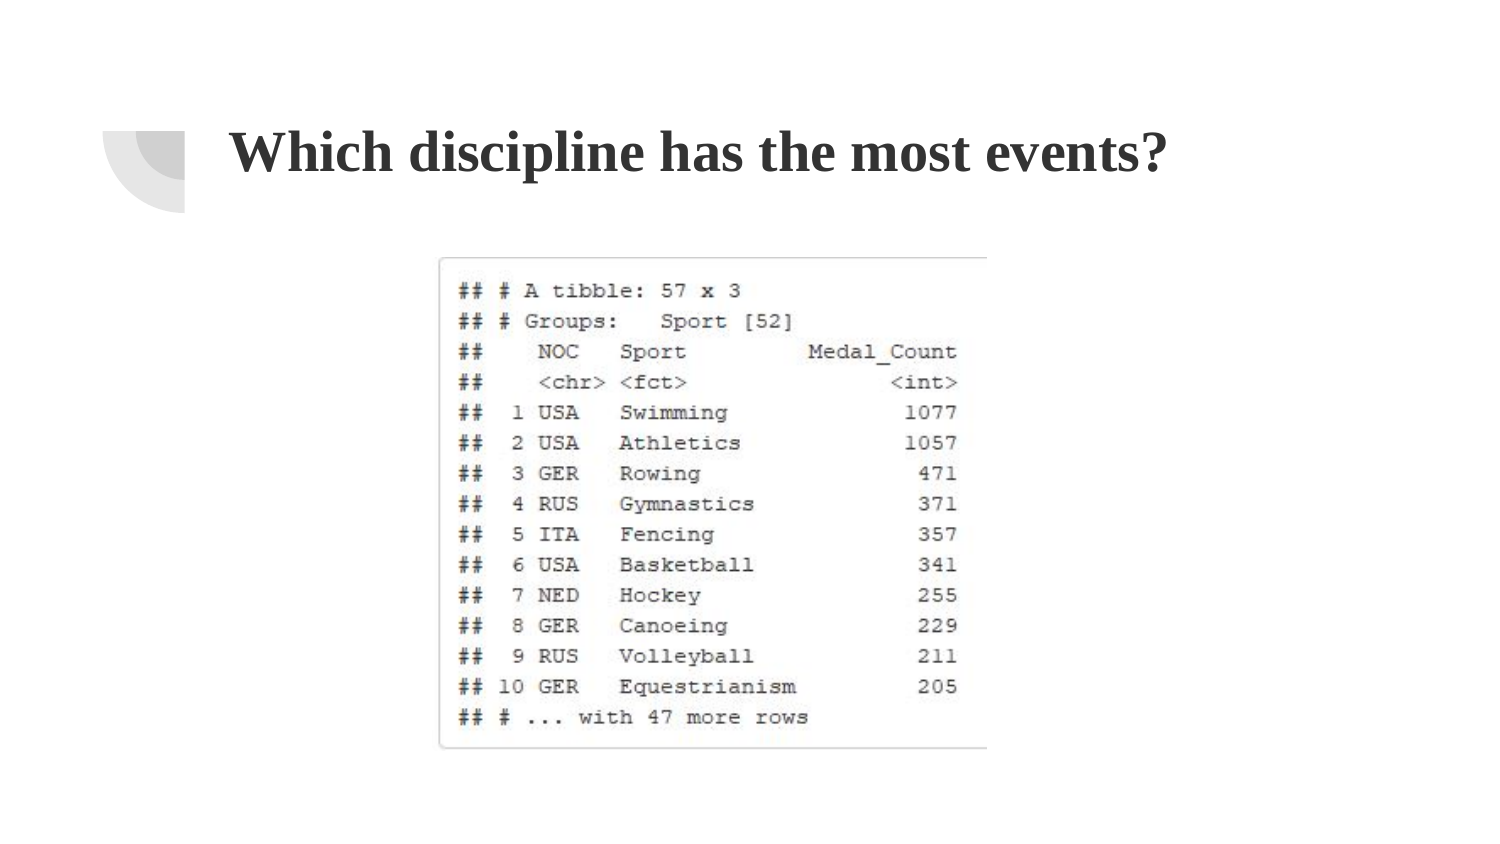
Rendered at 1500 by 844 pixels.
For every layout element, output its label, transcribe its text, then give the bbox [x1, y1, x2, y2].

picture [432, 256, 988, 751]
title Which discipline has the most events? [213, 98, 1368, 263]
